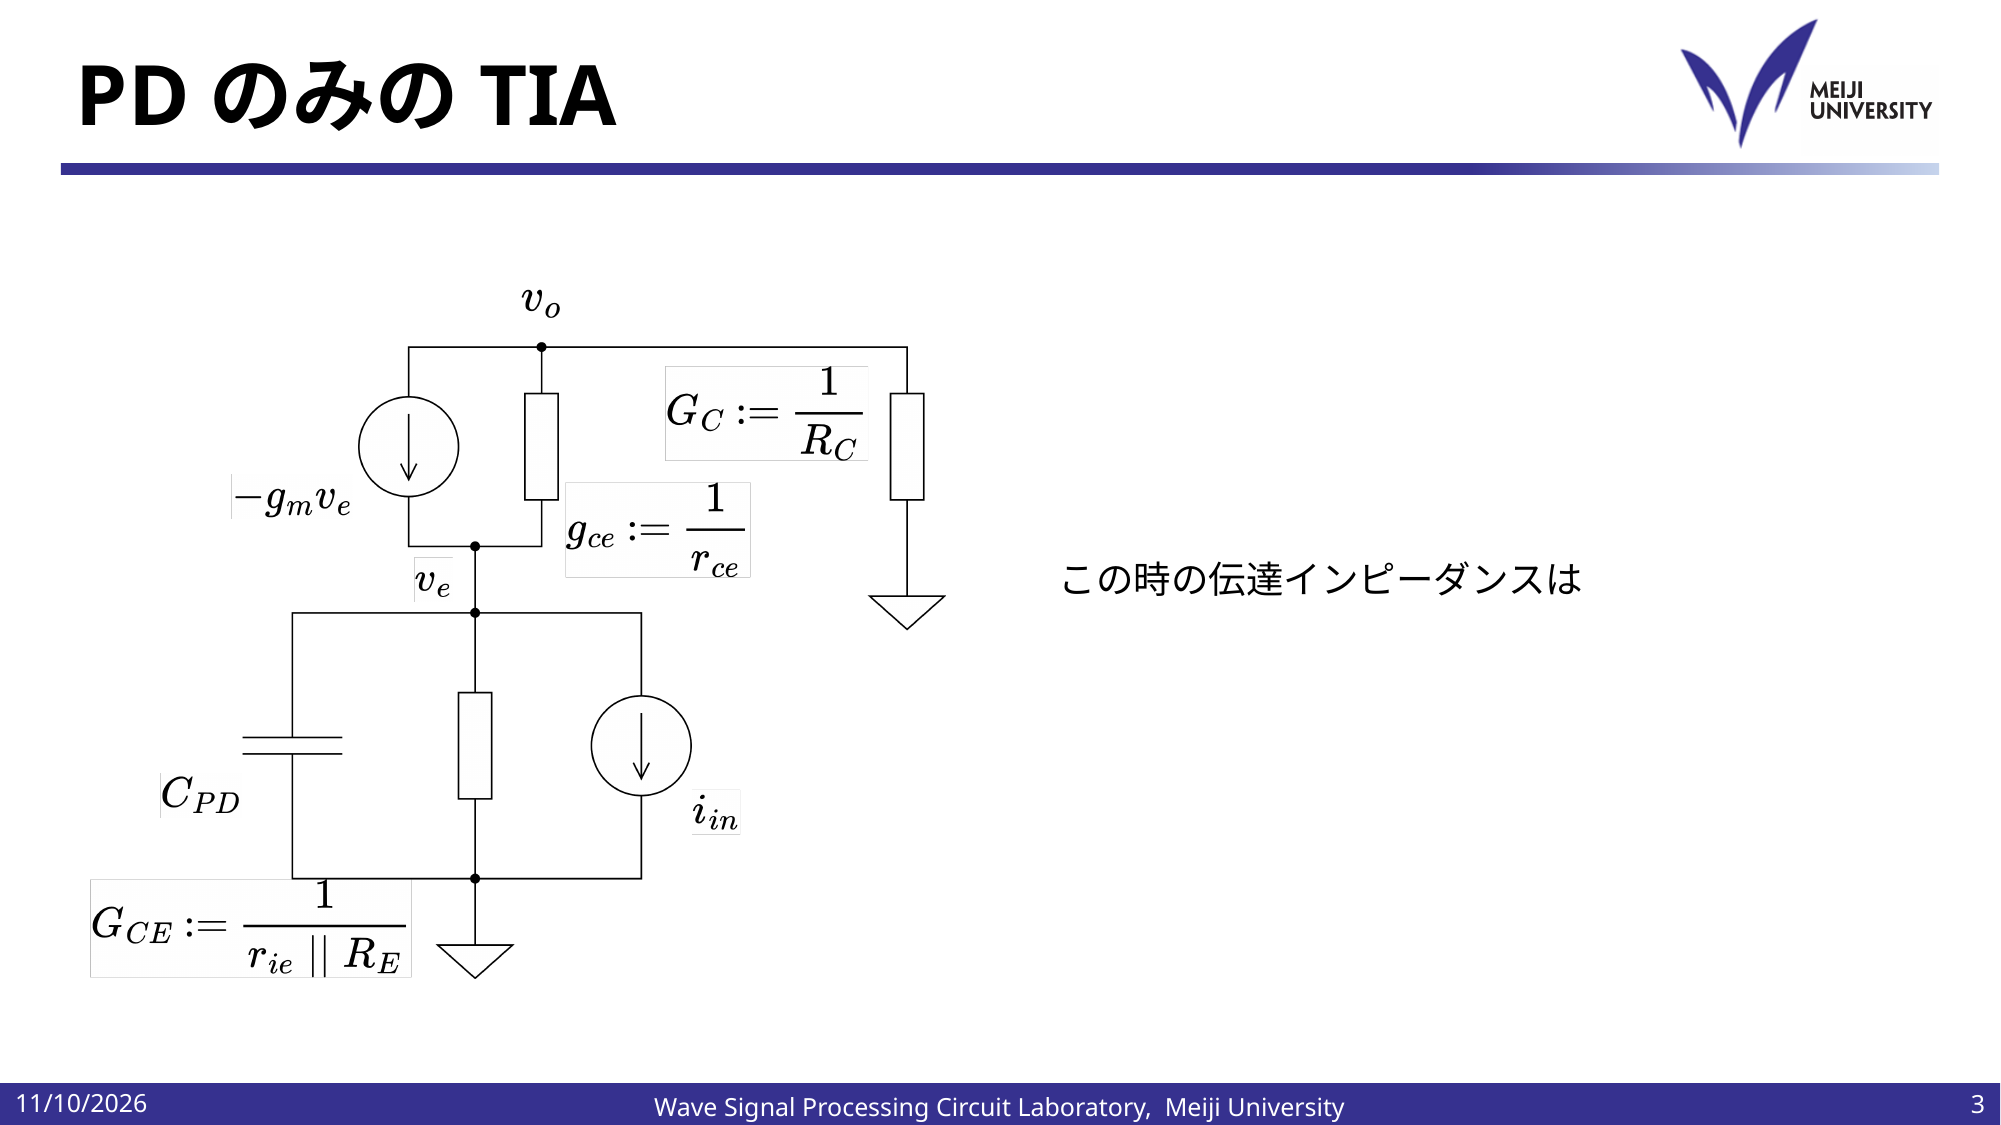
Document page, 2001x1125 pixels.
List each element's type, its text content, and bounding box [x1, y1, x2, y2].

picture [1675, 16, 1939, 156]
footer Wave Signal Processing Circuit Laboratory, Meiji University [588, 1078, 1412, 1125]
slide_number 3 [1550, 1075, 2000, 1125]
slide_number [0, 1074, 450, 1125]
title PDのみのTIA [60, 34, 1786, 164]
picture [9, 263, 946, 979]
